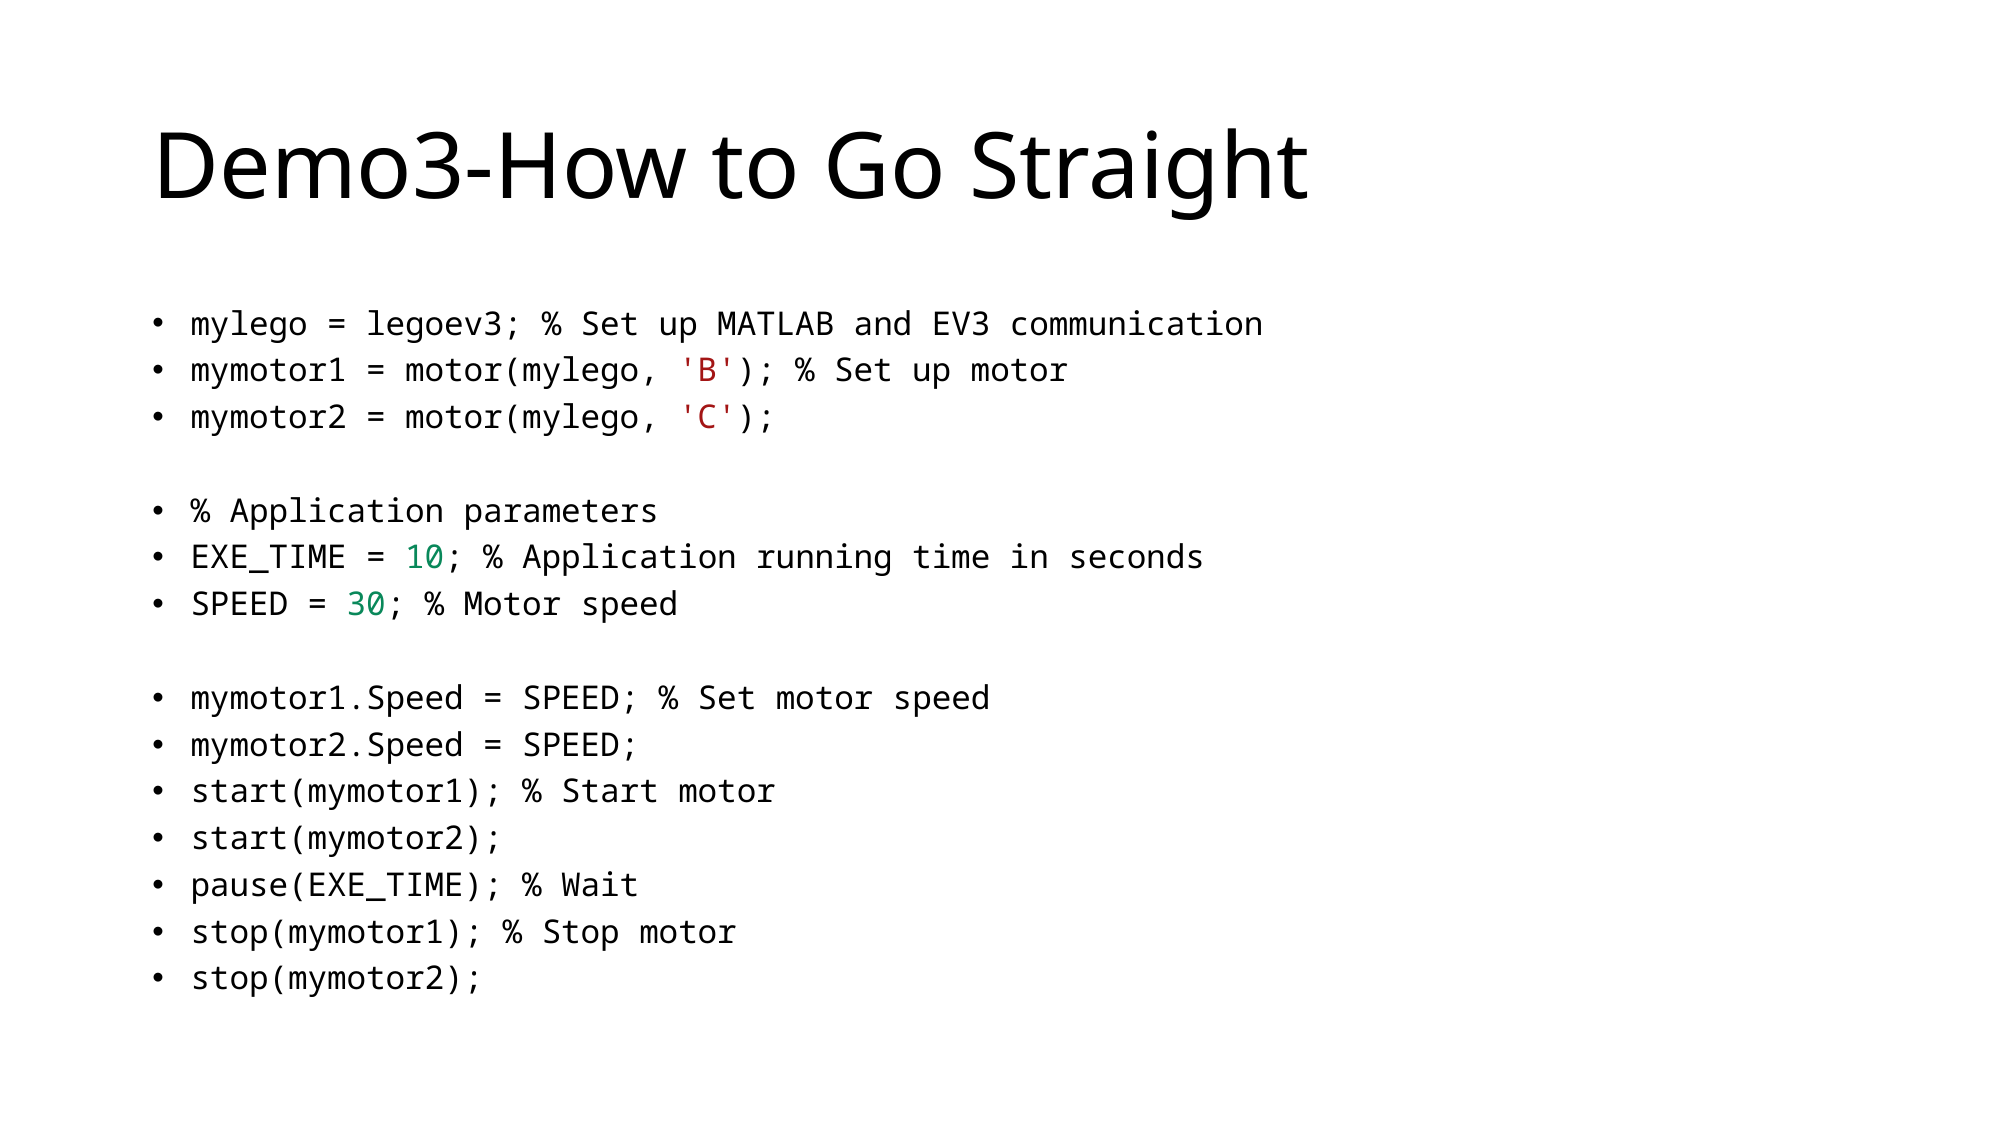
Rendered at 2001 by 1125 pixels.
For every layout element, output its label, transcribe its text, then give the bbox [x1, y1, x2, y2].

list mylego = legoev3; % Set up MATLAB and EV3 communication mymotor1 = motor(mylego, 'B'); % Set up motor mymotor2 = motor(mylego, 'C'); % Application parameters EXE_TIME = 10; % Application running time in seconds SPEED = 30; % Motor speed mymotor1.Speed = SPEED; % Set motor speed mymotor2.Speed = SPEED; start(mymotor1); % Start motor start(mymotor2); pause(EXE_TIME); % Wait stop(mymotor1); % Stop motor stop(mymotor2); [137, 299, 1863, 1014]
title Demo3-How to Go Straight [137, 59, 1863, 278]
